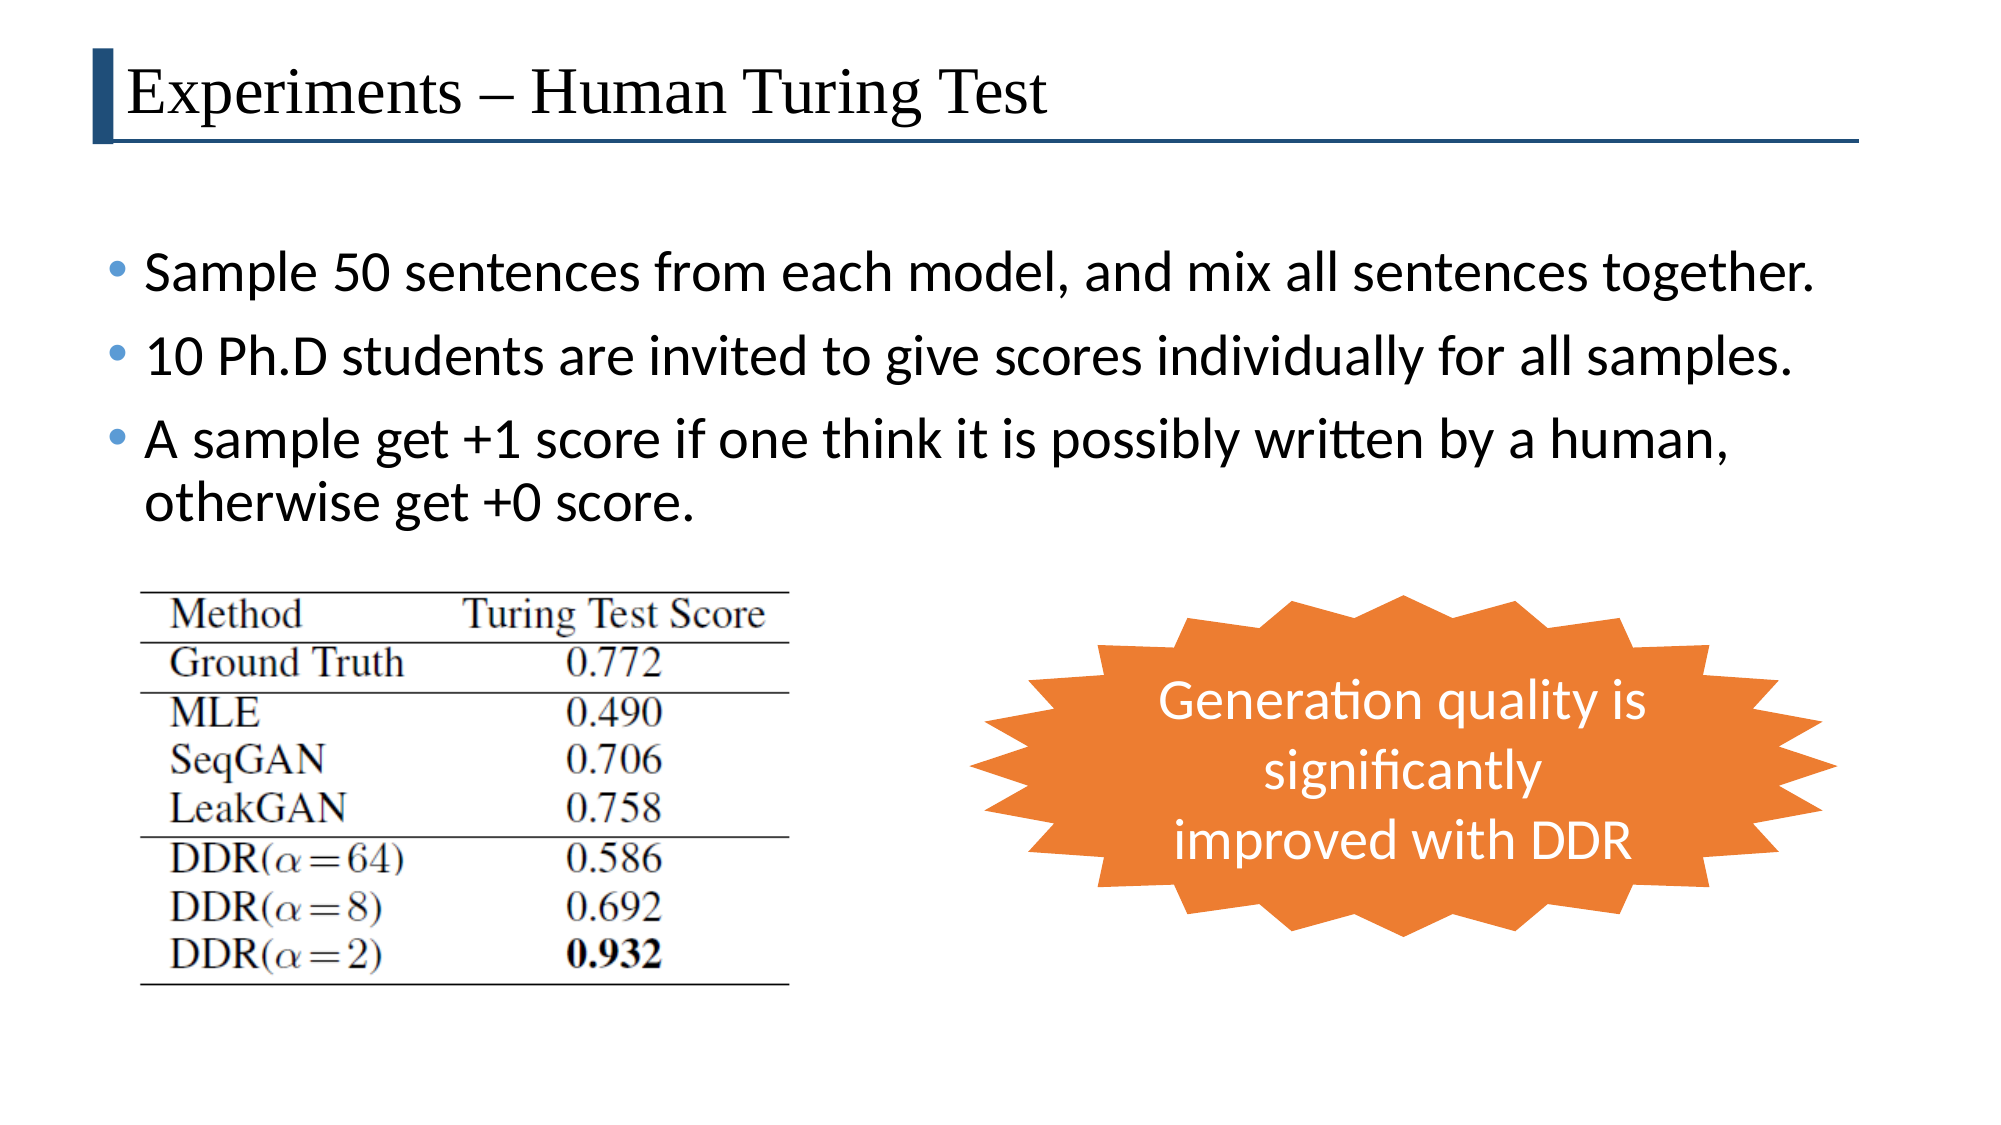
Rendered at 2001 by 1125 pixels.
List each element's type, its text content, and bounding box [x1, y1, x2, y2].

list Sample 50 sentences from each model, and mix all sentences together. 10 Ph.D students are invited to give scores individually for all samples. A sample get +1 score if one think it is possibly written by a human, otherwise get +0 score. [92, 233, 1859, 980]
list Experiments – Human Turing Test [111, 48, 1859, 141]
text_box Generation quality is significantly improved with DDR [969, 595, 1838, 938]
picture [92, 556, 849, 1031]
